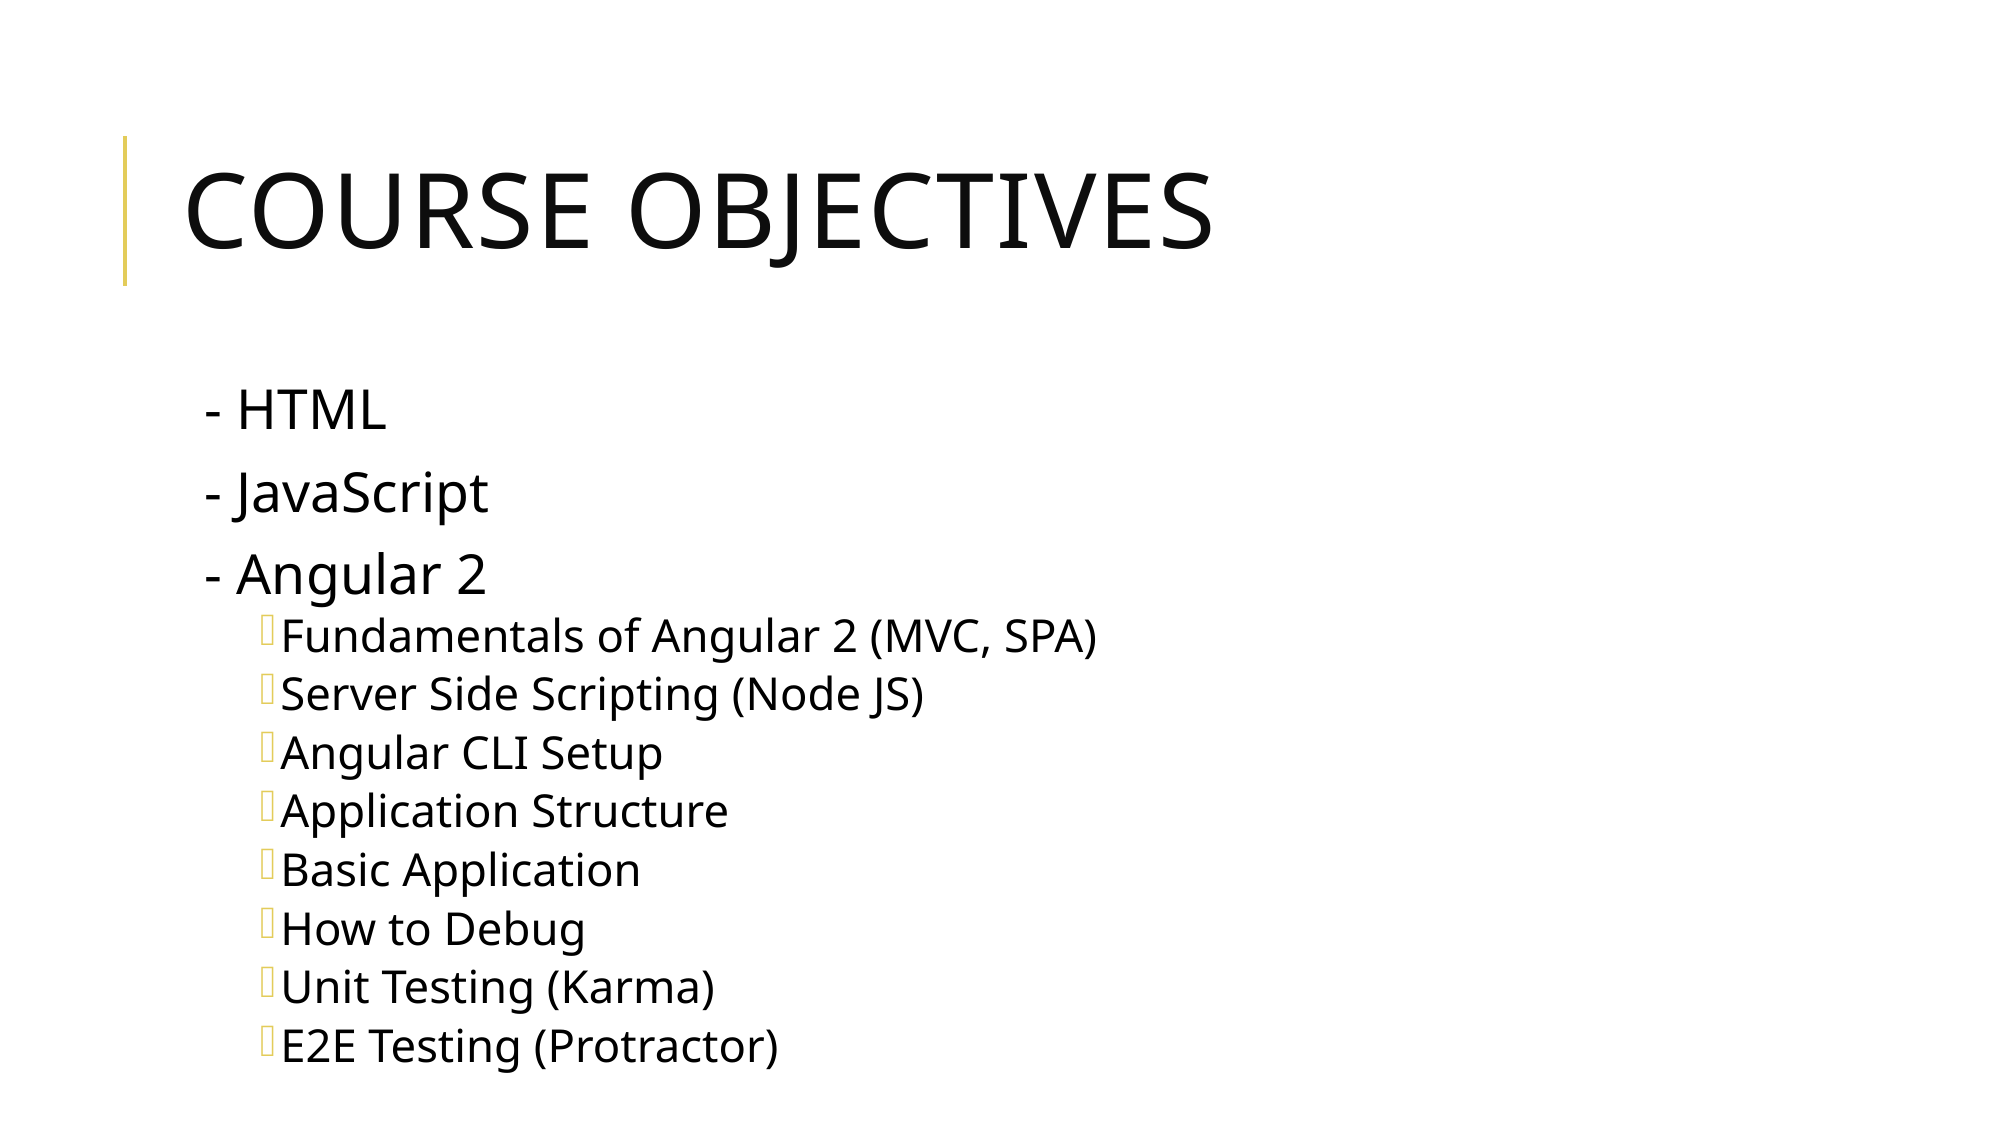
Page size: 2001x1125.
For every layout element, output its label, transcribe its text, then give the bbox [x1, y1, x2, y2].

list - HTML - JavaScript - Angular 2 Fundamentals of Angular 2 (MVC, SPA) Server Side Scripting (Node JS) Angular CLI Setup Application Structure Basic Application How to Debug Unit Testing (Karma) E2E Testing (Protractor) [183, 375, 1763, 1081]
title Course Objectives [168, 96, 1763, 342]
